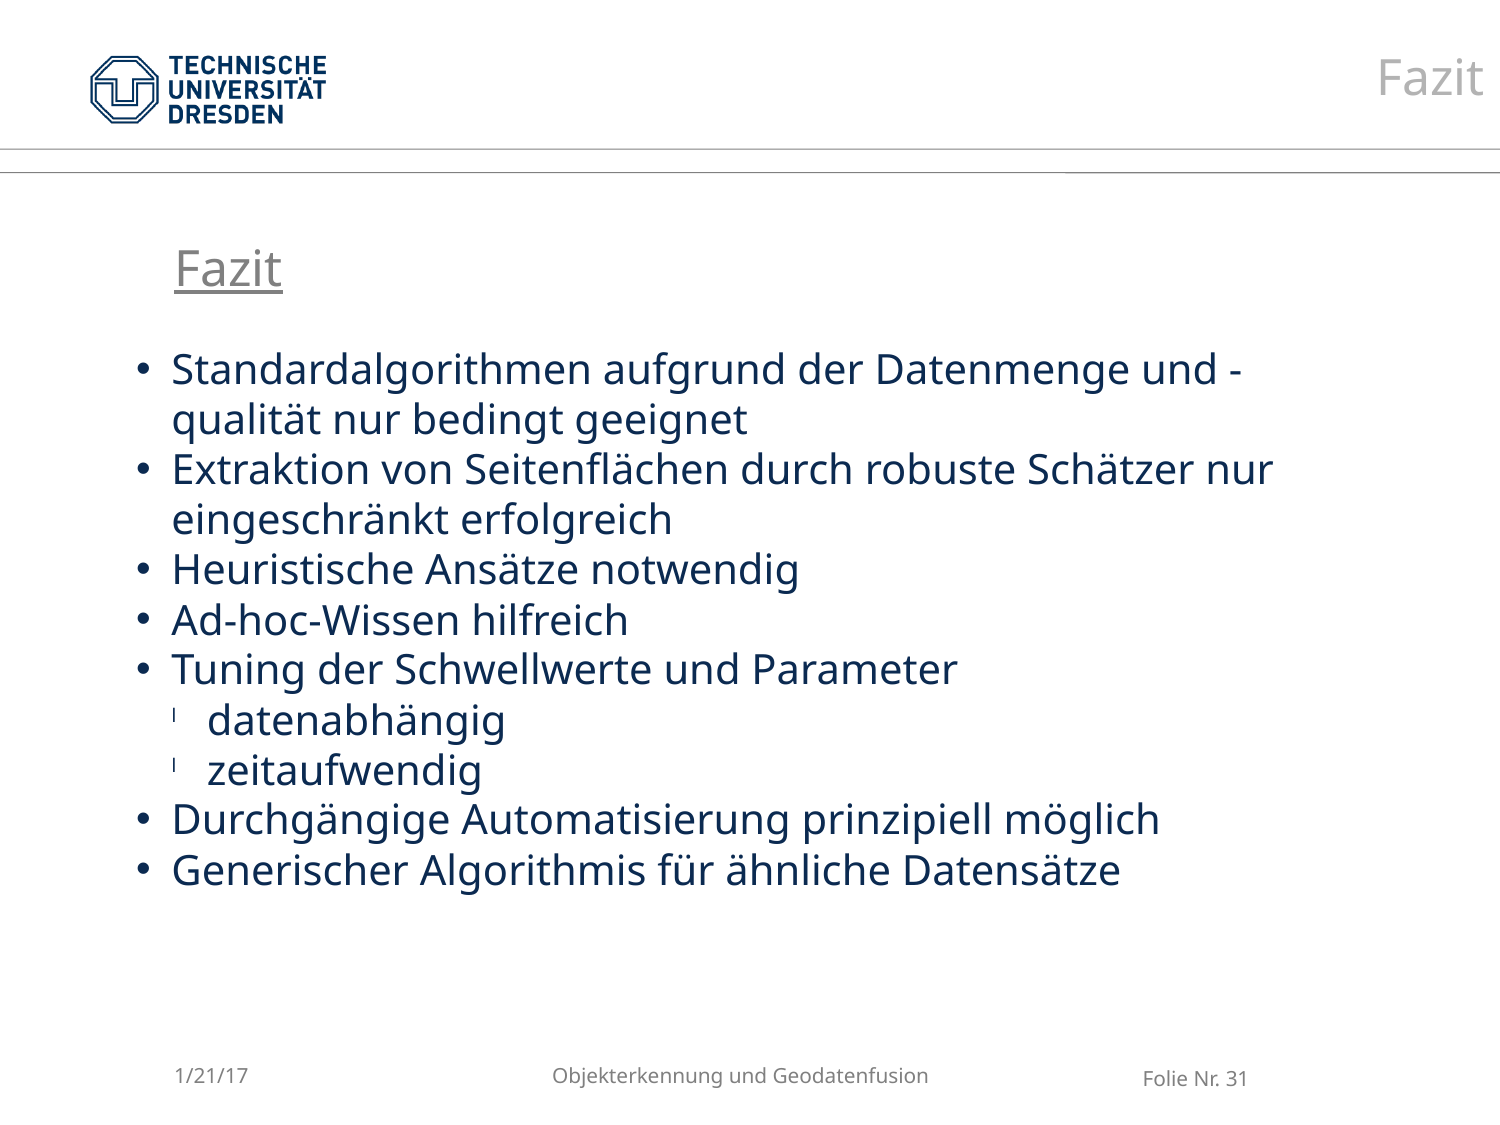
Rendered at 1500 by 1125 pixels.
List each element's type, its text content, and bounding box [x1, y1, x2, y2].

picture [90, 54, 326, 124]
text_box Fazit [159, 172, 1500, 360]
text_box [1080, 113, 1500, 152]
text_box Fazit [702, 37, 1500, 113]
text_box [159, 290, 1384, 976]
text_box Standardalgorithmen aufgrund der Datenmenge und -qualität nur bedingt geeignet Extraktion von Seitenflächen durch robuste Schätzer nur eingeschränkt erfolgreich Heuristische Ansätze notwendig Ad-hoc-Wissen hilfreich Tuning der Schwellwerte und Parameter datenabhängig zeitaufwendig Durchgängige Automatisierung prinzipiell möglich Generischer Algorithmis für ähnliche Datensätze [121, 290, 1346, 450]
text_box 1/21/17 [159, 1045, 509, 1106]
